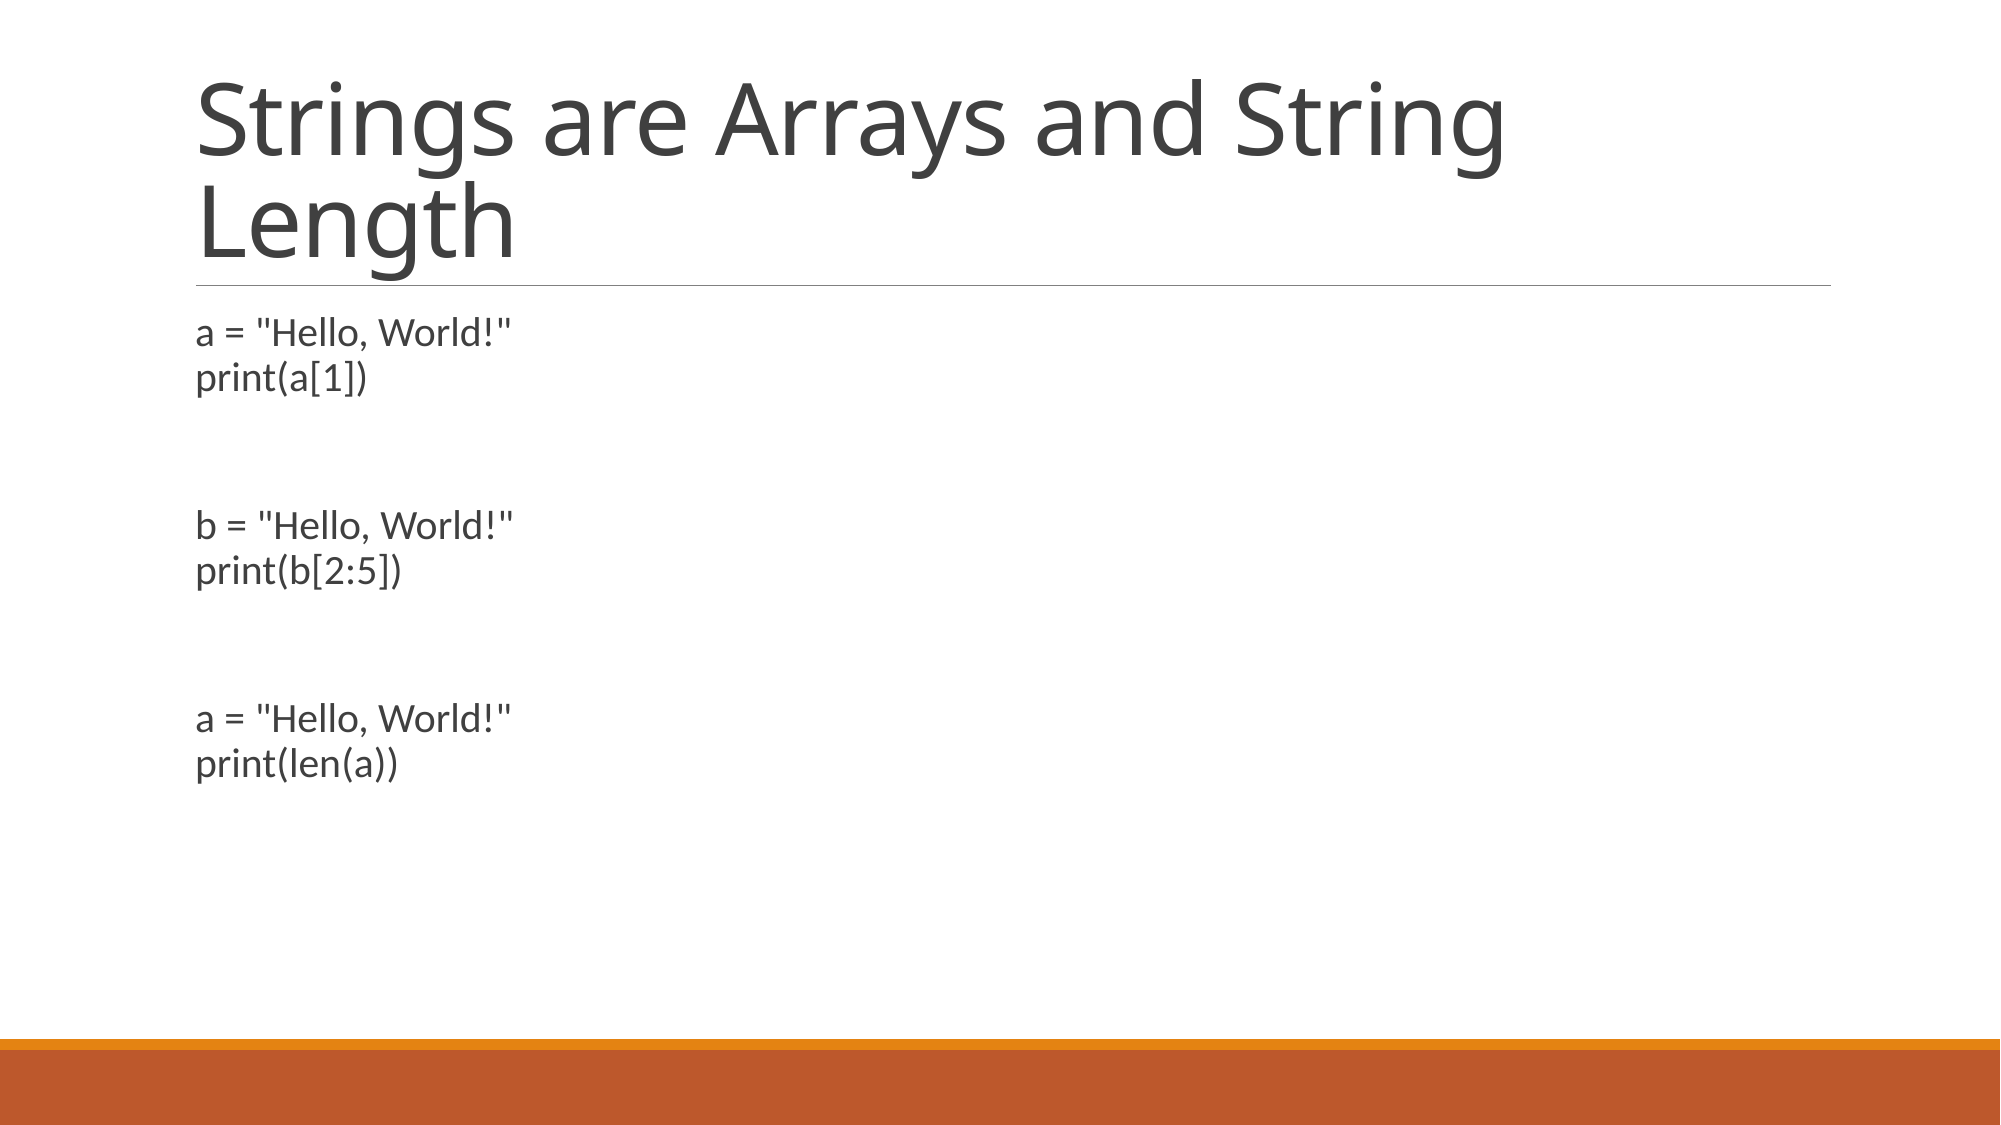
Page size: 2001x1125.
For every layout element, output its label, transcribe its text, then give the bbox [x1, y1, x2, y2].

title Strings are Arrays and String Length [180, 47, 1830, 285]
list a = "Hello, World!" print(a[1]) b = "Hello, World!" print(b[2:5]) a = "Hello, World!" print(len(a)) [180, 302, 1830, 963]
